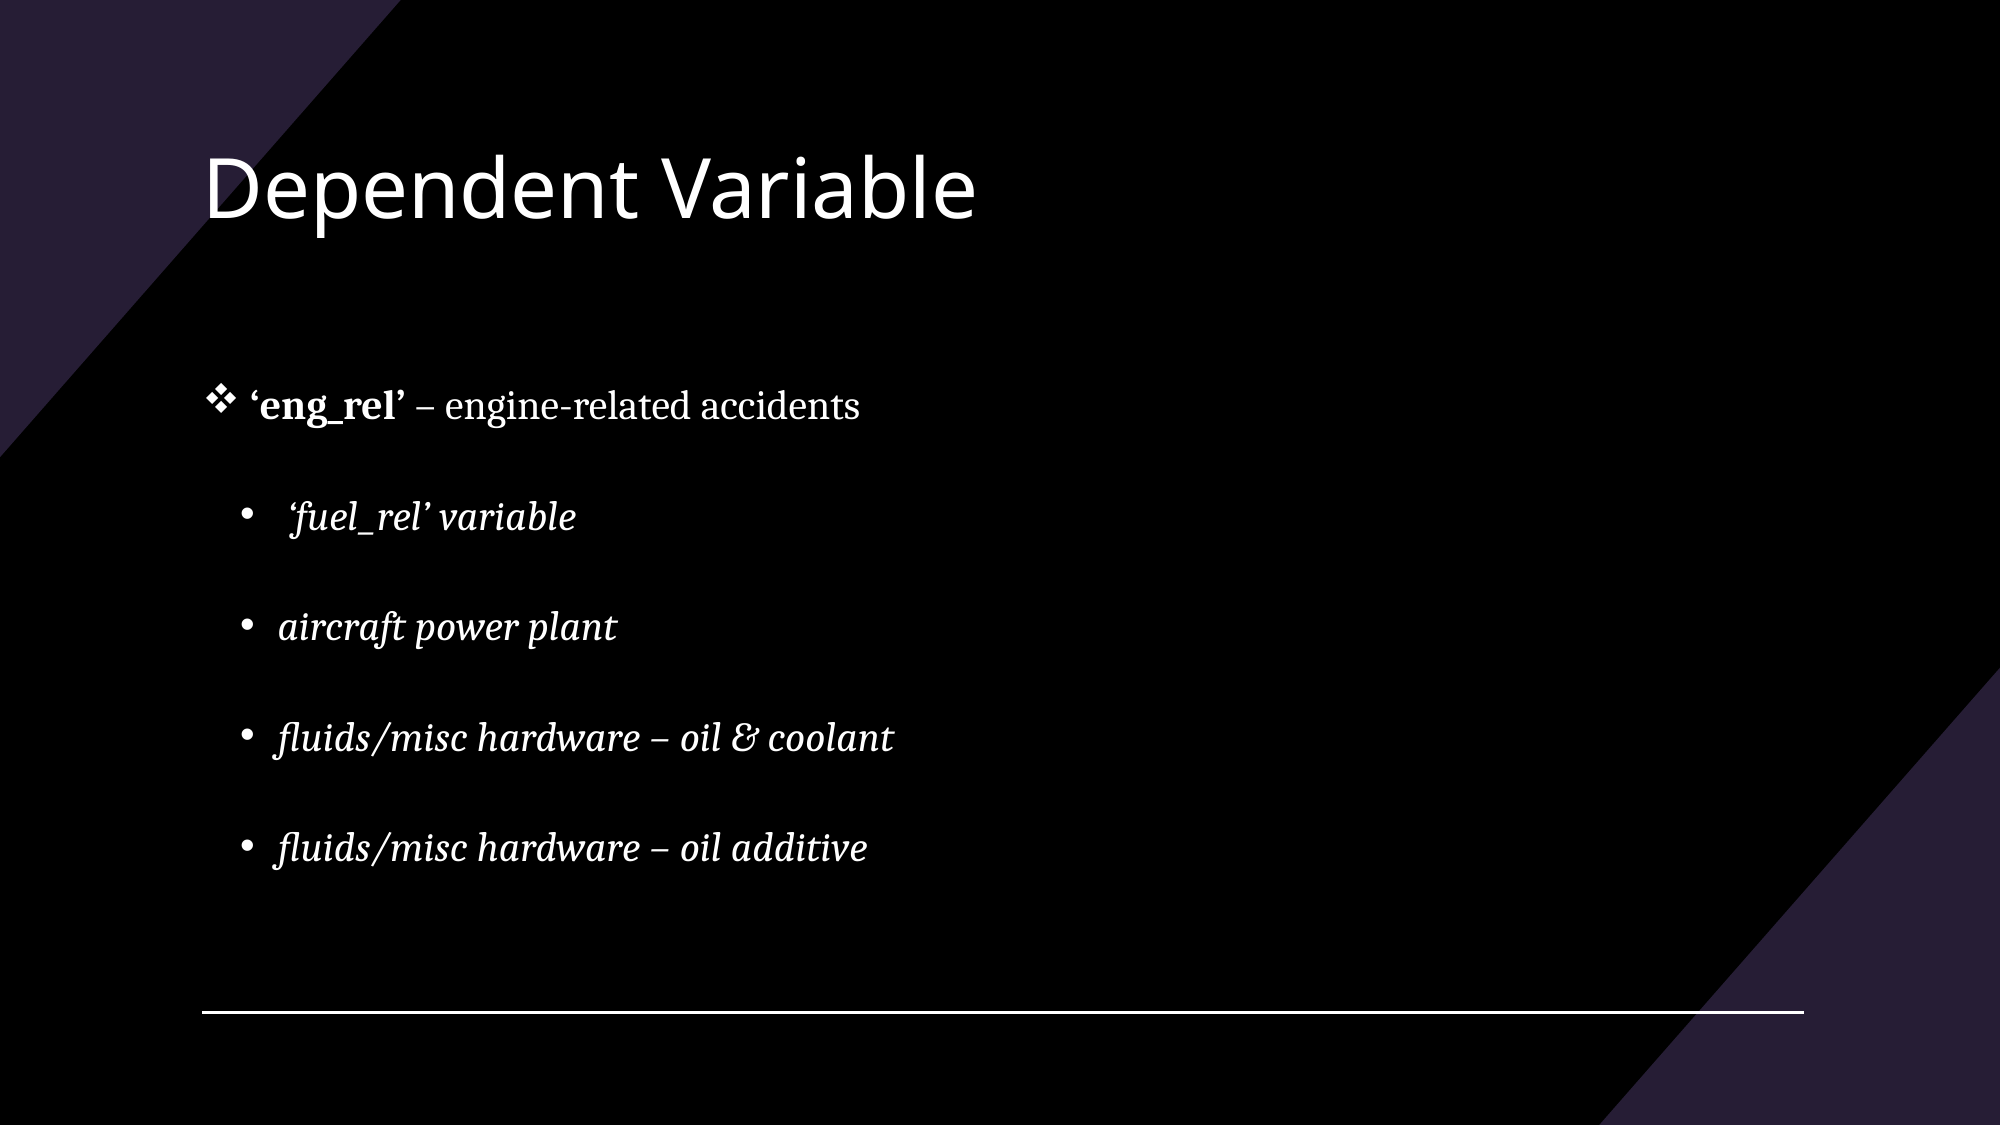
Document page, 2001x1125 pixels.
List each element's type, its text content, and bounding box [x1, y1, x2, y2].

list ‘eng_rel’ – engine-related accidents ‘fuel_rel’ variable aircraft power plant fluids/misc hardware – oil & coolant fluids/misc hardware – oil additive [187, 320, 964, 906]
title Dependent Variable [187, 73, 1813, 297]
